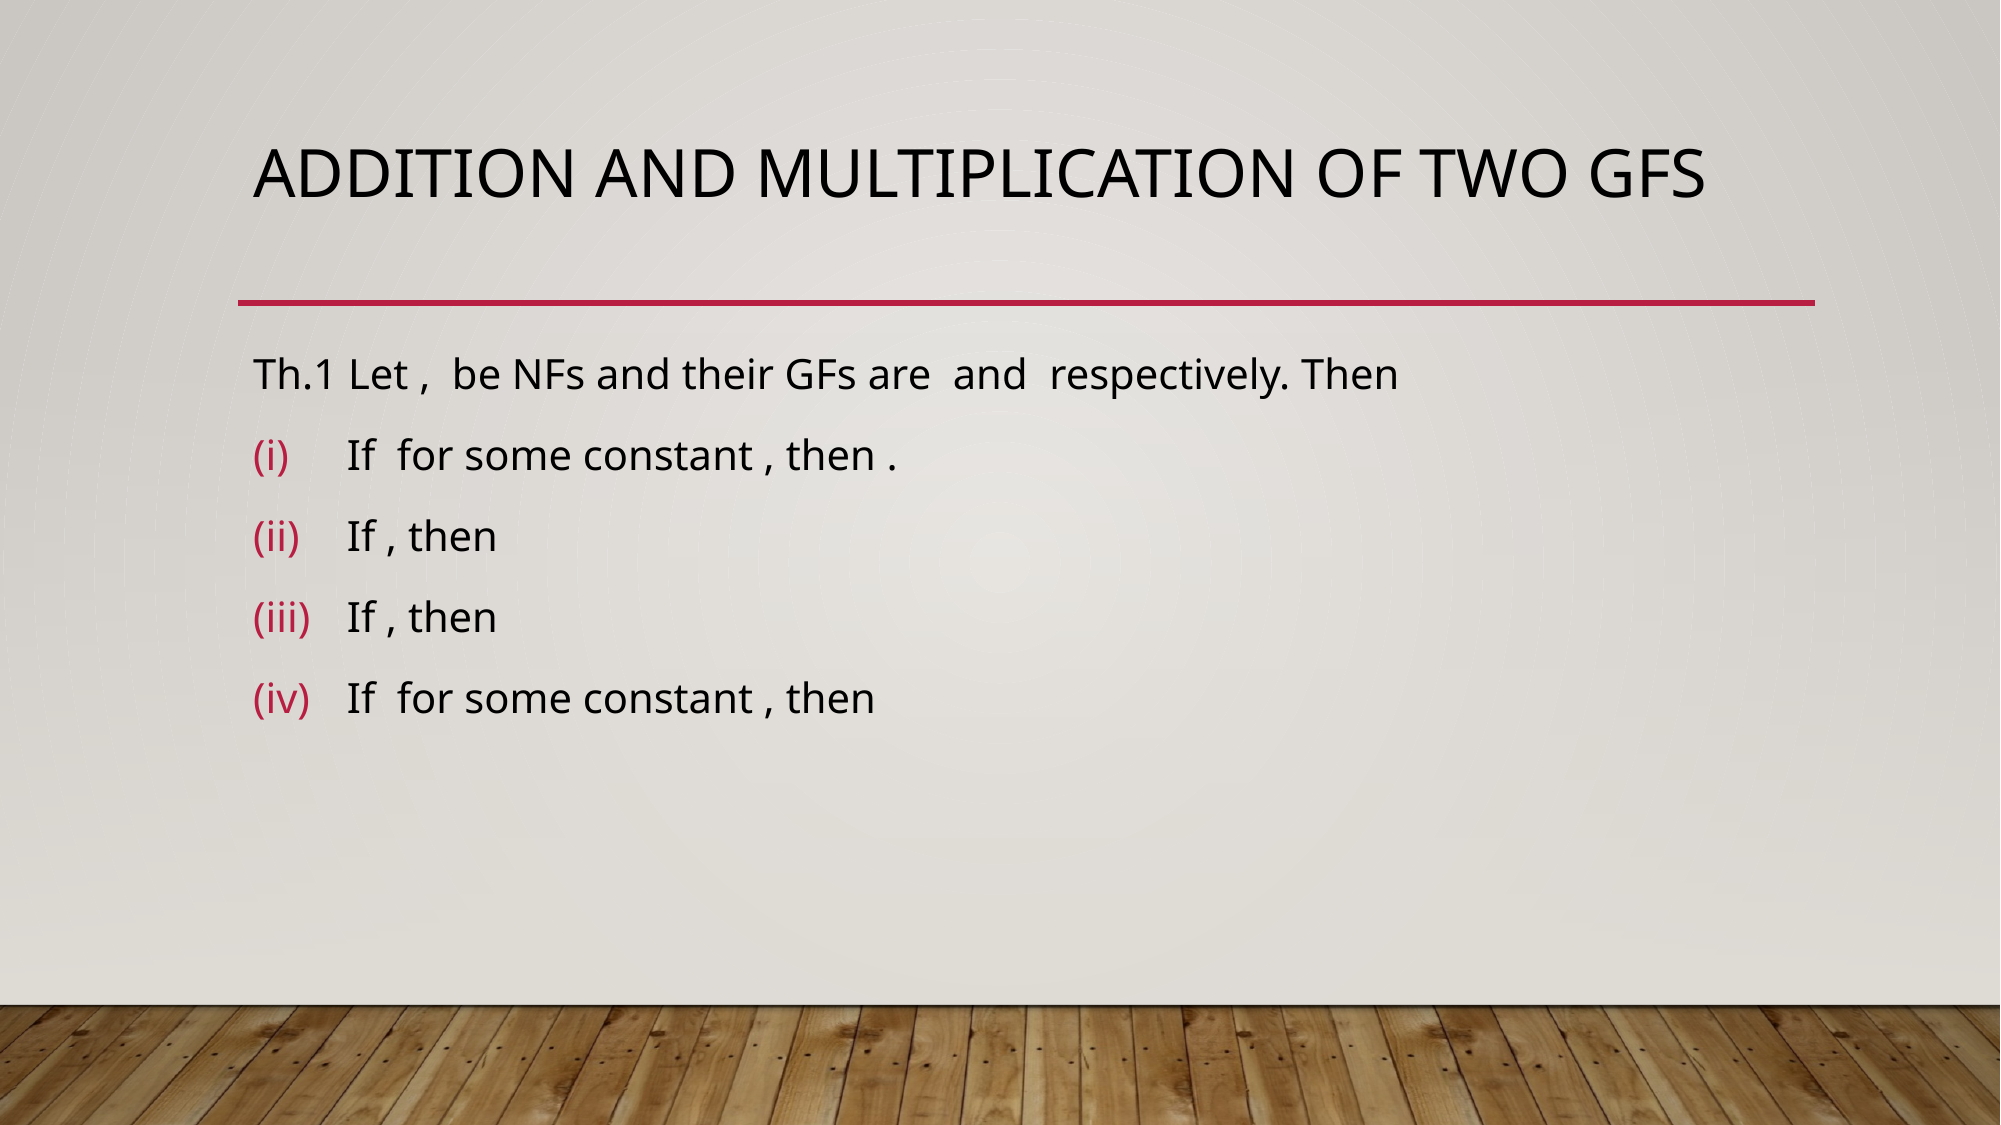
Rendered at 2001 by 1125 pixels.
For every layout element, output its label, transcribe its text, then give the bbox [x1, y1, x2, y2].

picture [0, 1005, 2000, 1125]
title Addition and Multiplication of two GFs [238, 131, 1814, 305]
